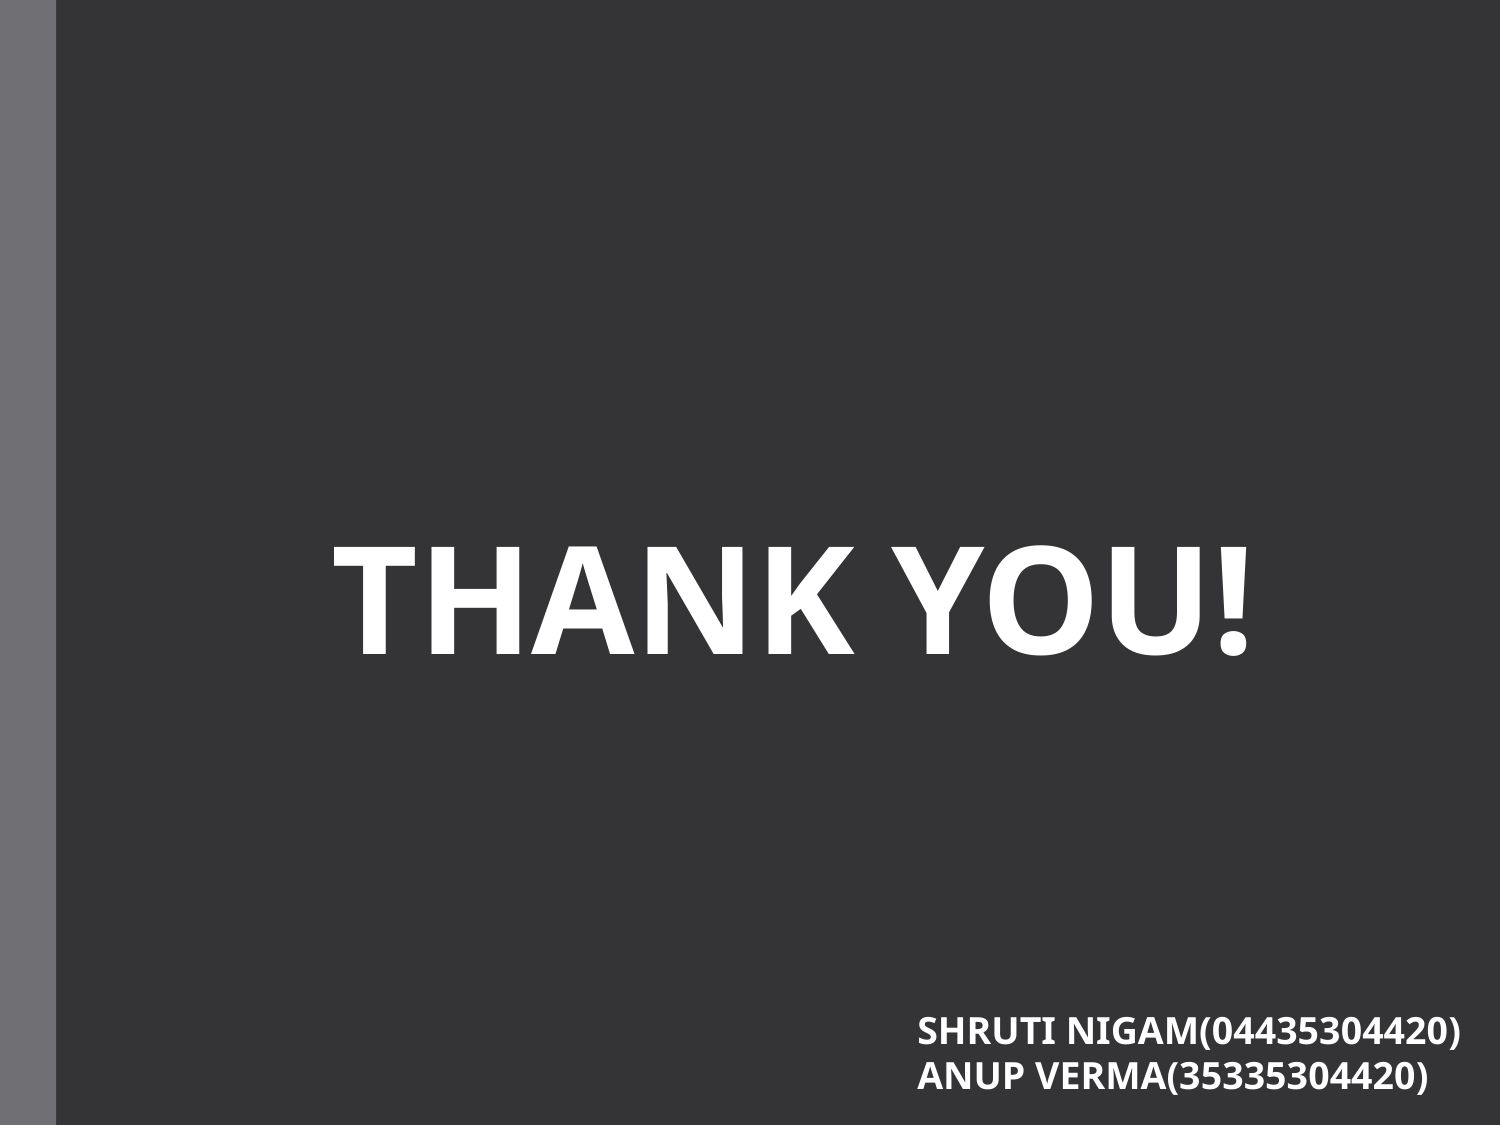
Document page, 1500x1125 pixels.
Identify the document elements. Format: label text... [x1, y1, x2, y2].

title THANK YOU! [147, 468, 1440, 693]
text_box SHRUTI NIGAM(04435304420) ANUP VERMA(35335304420) [902, 999, 1477, 1105]
